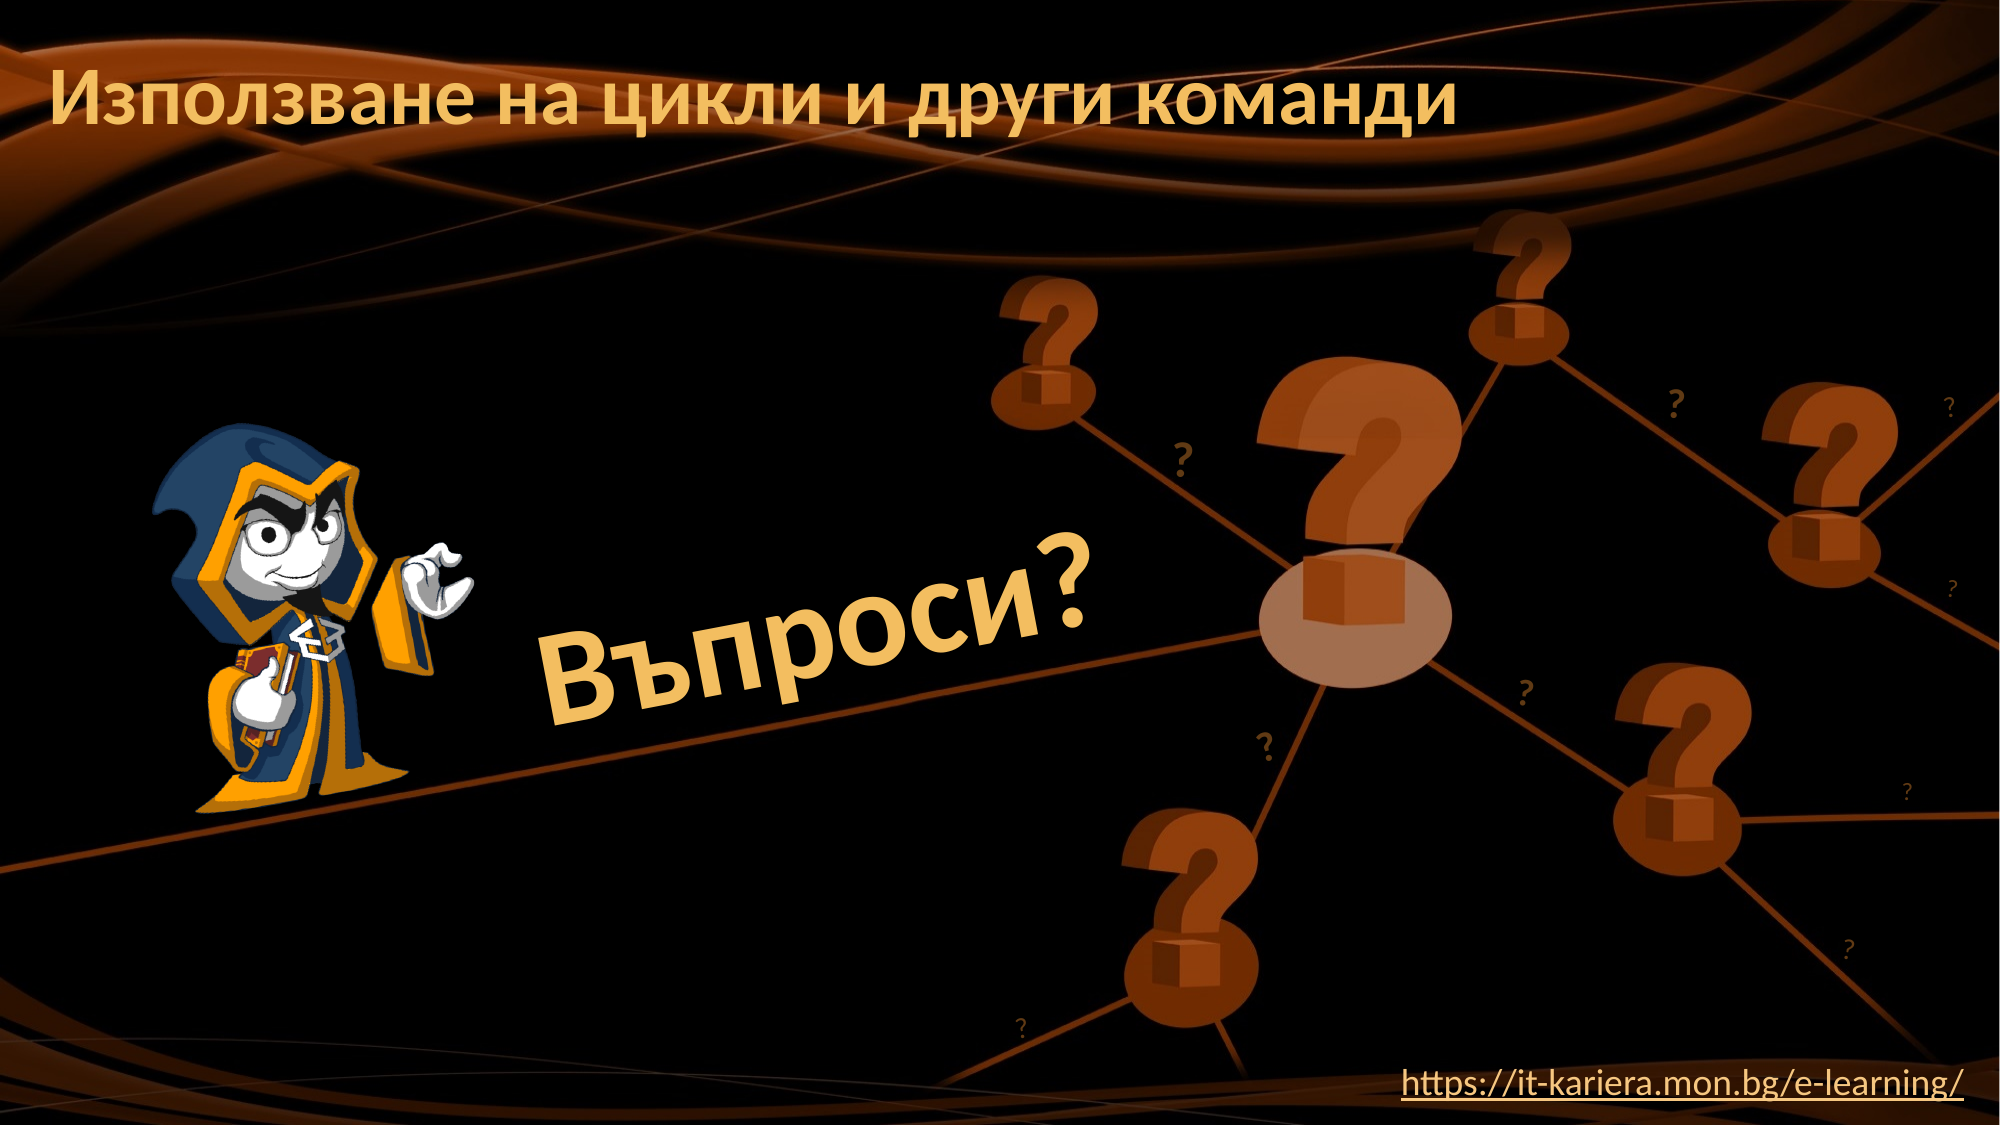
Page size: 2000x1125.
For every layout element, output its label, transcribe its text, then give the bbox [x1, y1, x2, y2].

picture [0, 0, 2000, 1125]
title Използване на цикли и други команди [30, 6, 1738, 189]
list https://it-kariera.mon.bg/e-learning/ [250, 1050, 1971, 1110]
